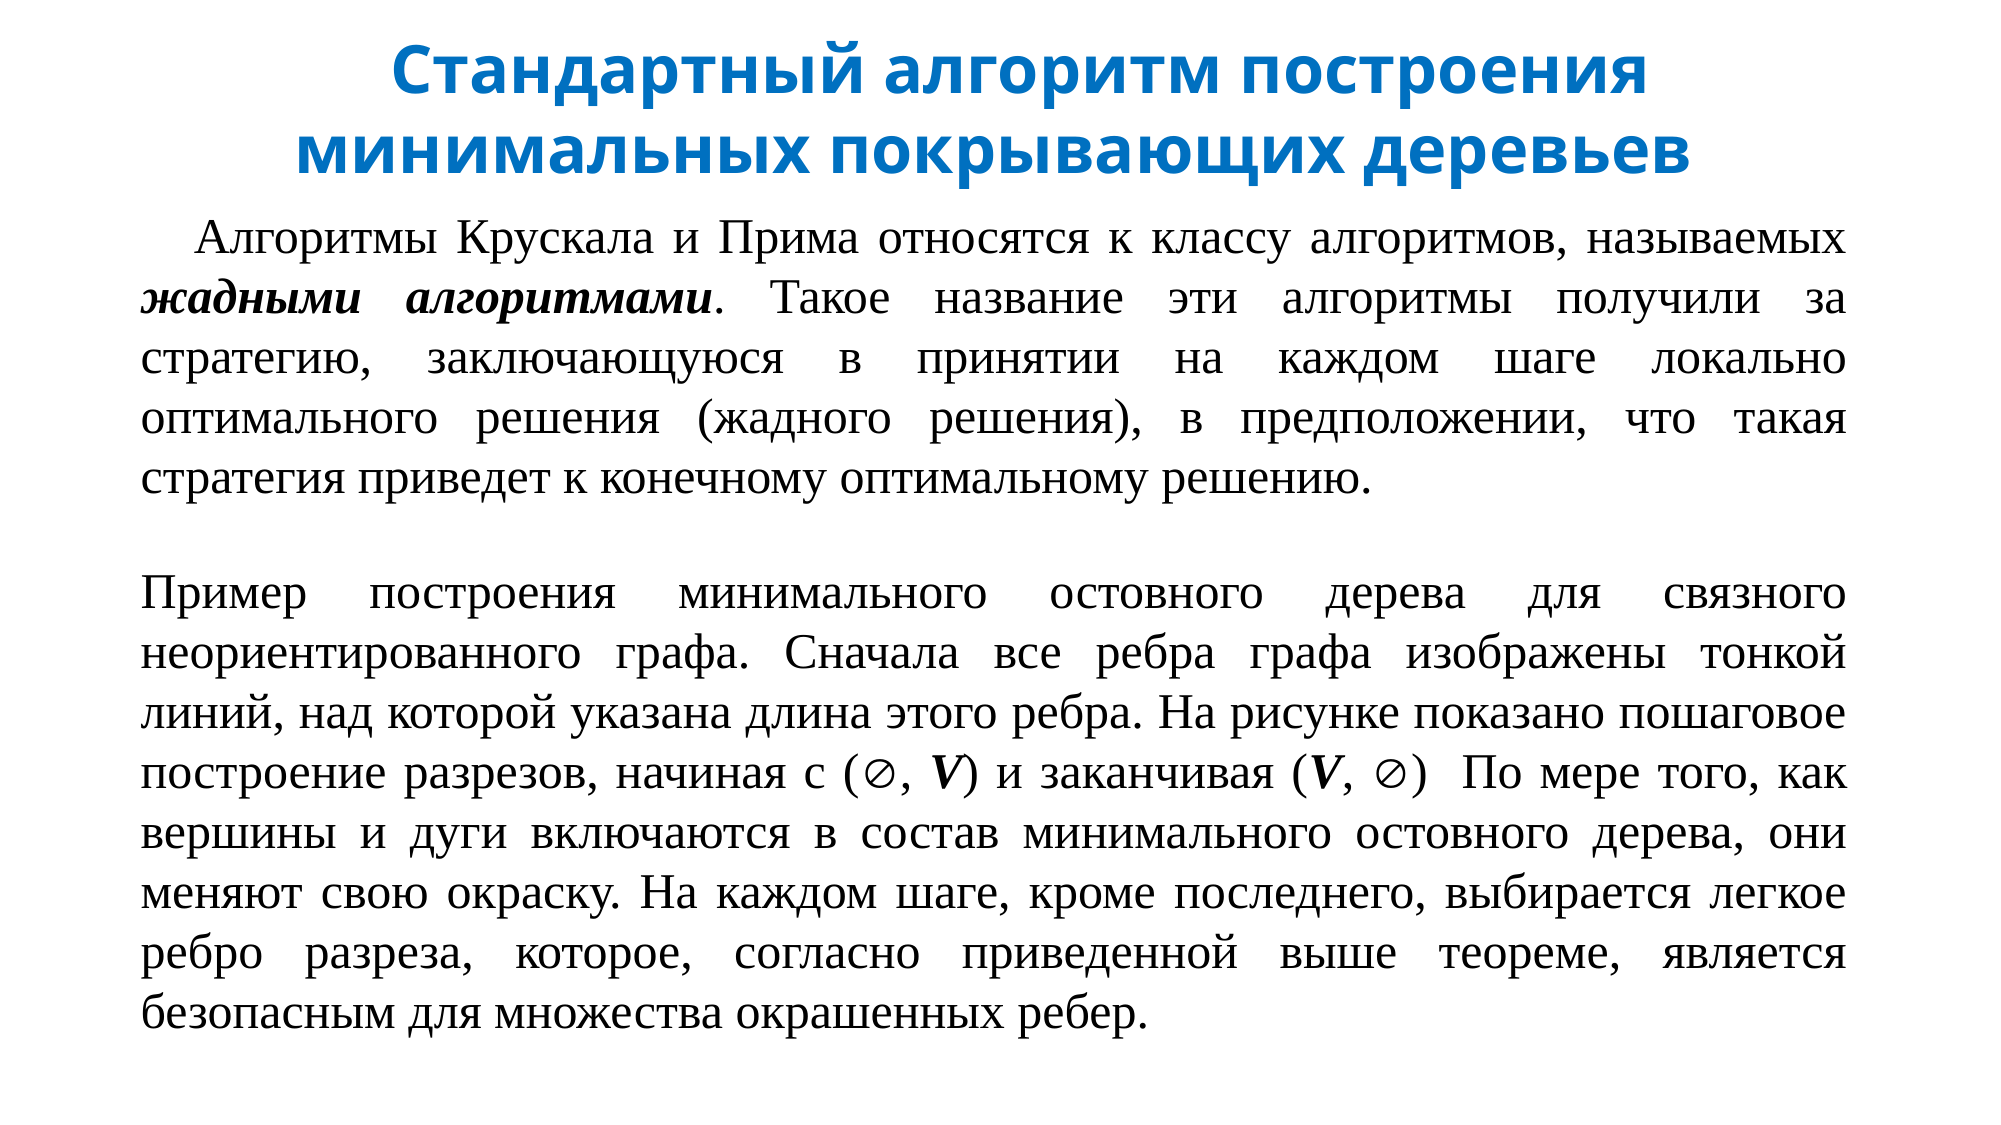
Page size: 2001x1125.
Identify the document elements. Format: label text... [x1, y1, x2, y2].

text_box Алгоритмы Крускала и Прима относятся к классу алгоритмов, называемых жадными алгоритмами. Такое название эти алгоритмы получили за стратегию, заключающуюся в принятии на каждом шаге локально оптимального решения (жадного решения), в предположении, что такая стратегия приведет к конечному оптимальному решению. [125, 196, 1863, 512]
text_box Пример построения минимального остовного дерева для связного неориентированного графа. Сначала все ребра графа изображены тонкой линий, над которой указана длина этого ребра. На рисунке показано пошаговое построение разрезов, начиная с (, V) и заканчивая (V, ) По мере того, как вершины и дуги включаются в состав минимального остовного дерева, они меняют свою окраску. На каждом шаге, кроме последнего, выбирается легкое ребро разреза, которое, согласно приведенной выше теореме, является безопасным для множества окрашенных ребер. [125, 550, 1863, 1046]
text_box Стандартный алгоритм построения минимальных покрывающих деревьев [194, 19, 1795, 195]
